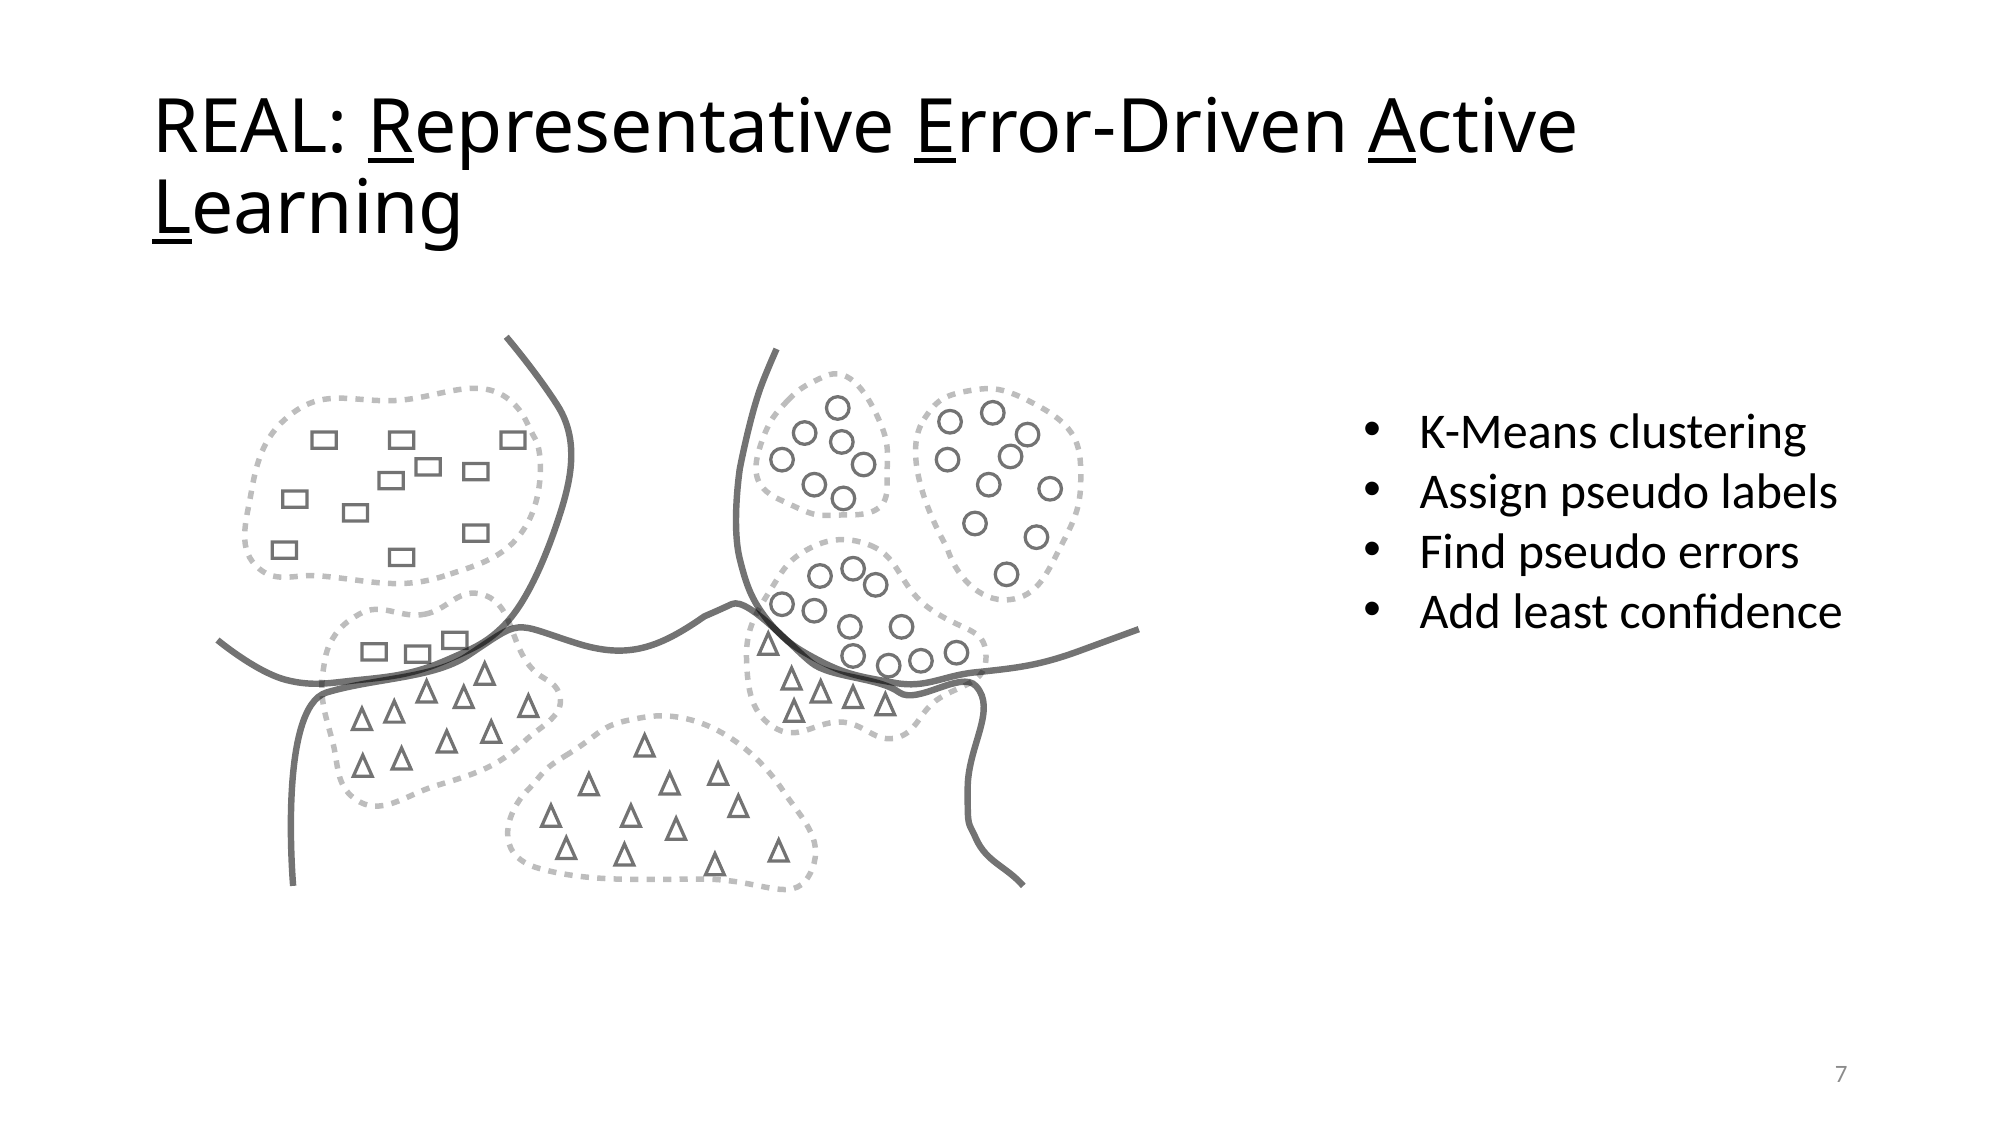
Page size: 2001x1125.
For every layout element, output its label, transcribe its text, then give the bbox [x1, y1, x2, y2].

text_box [915, 388, 1081, 600]
text_box [217, 336, 572, 684]
text_box [244, 388, 541, 584]
text_box [321, 593, 561, 807]
text_box [290, 603, 1024, 886]
text_box [746, 539, 987, 739]
text_box K-Means clustering Assign pseudo labels Find pseudo errors Add least confidence [1348, 391, 1859, 706]
text_box [736, 348, 1139, 672]
text_box [755, 373, 888, 516]
title REAL: Representative Error-Driven Active Learning [137, 59, 1863, 278]
text_box [507, 715, 816, 890]
slide_number 7 [1412, 1042, 1863, 1103]
